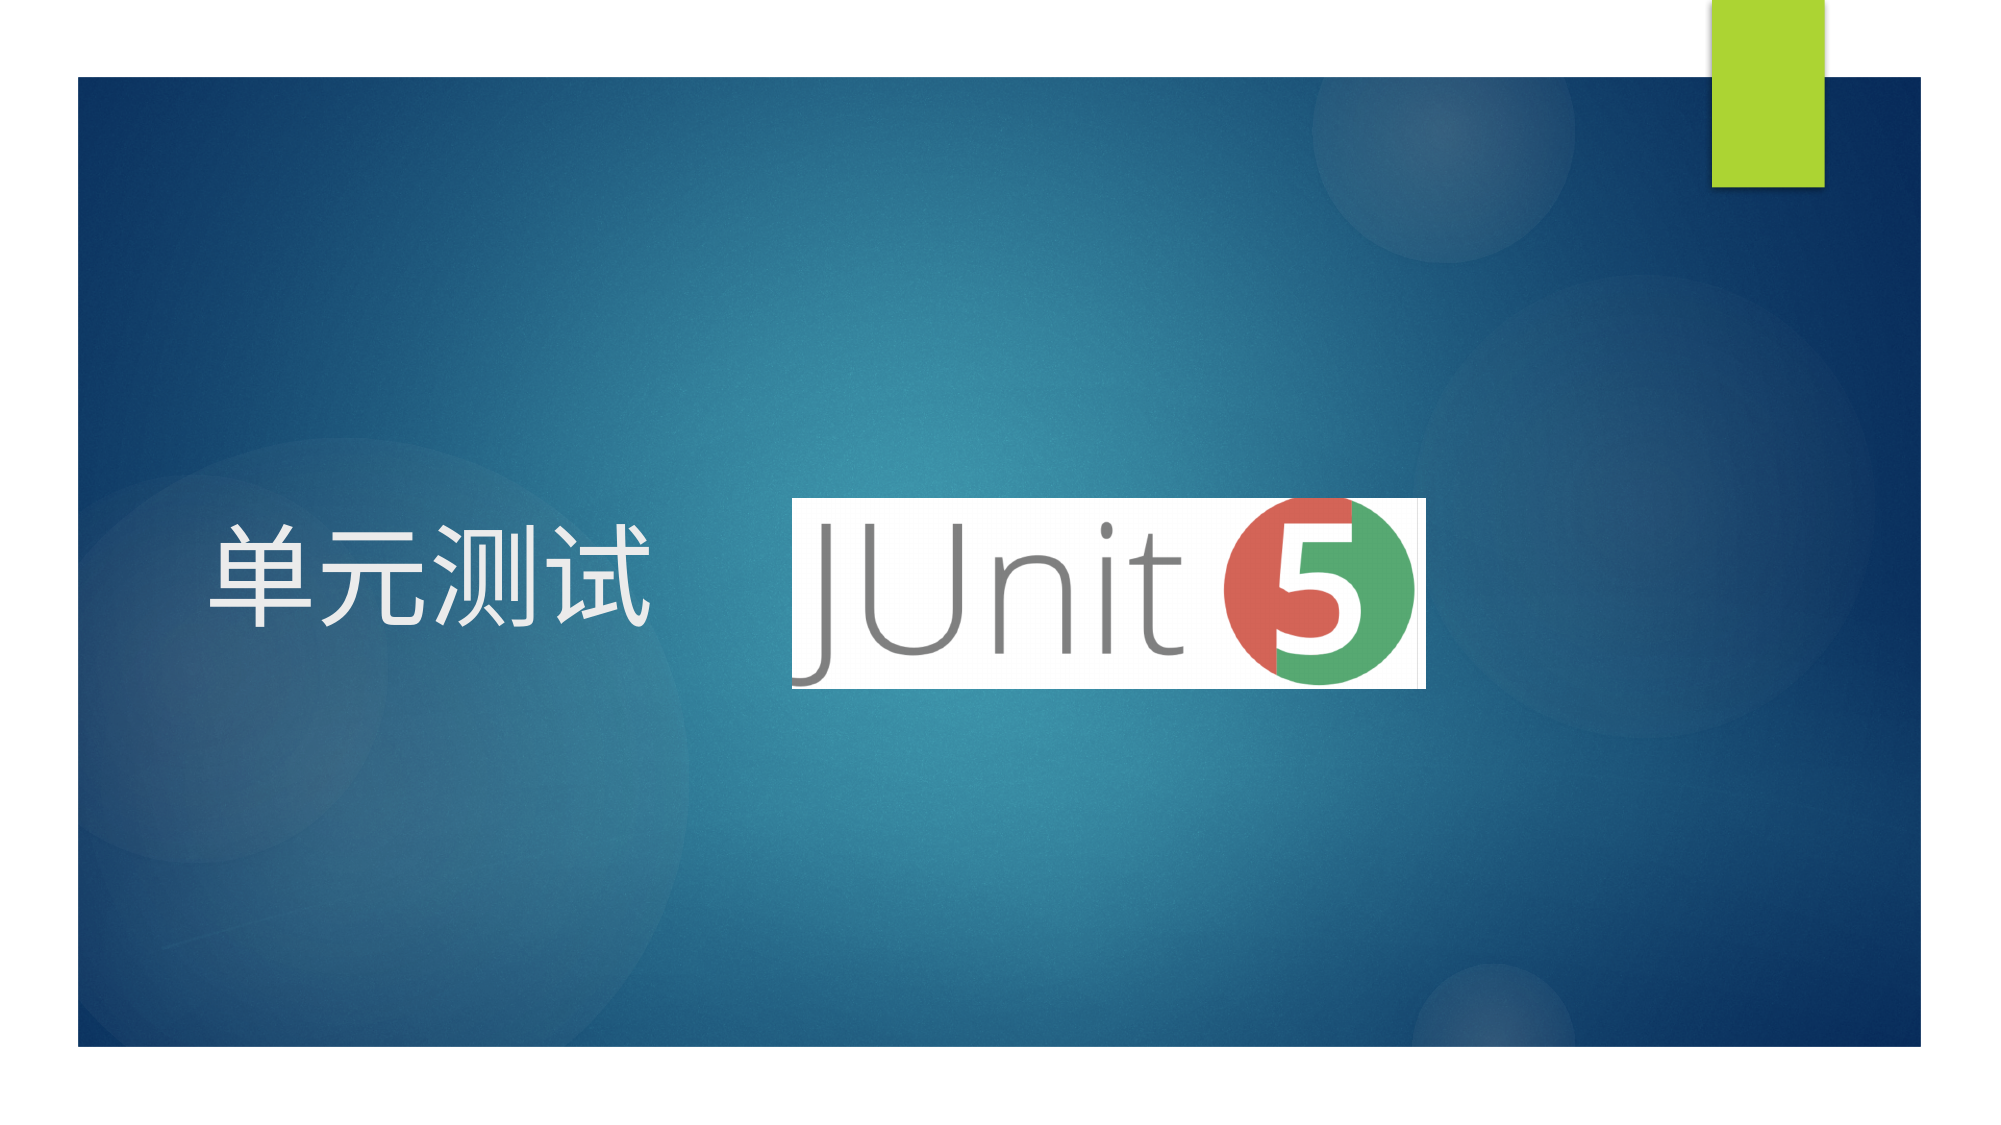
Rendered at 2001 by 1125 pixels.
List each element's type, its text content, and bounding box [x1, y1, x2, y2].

picture [792, 498, 1426, 689]
title 单元测试 [189, 344, 1638, 784]
